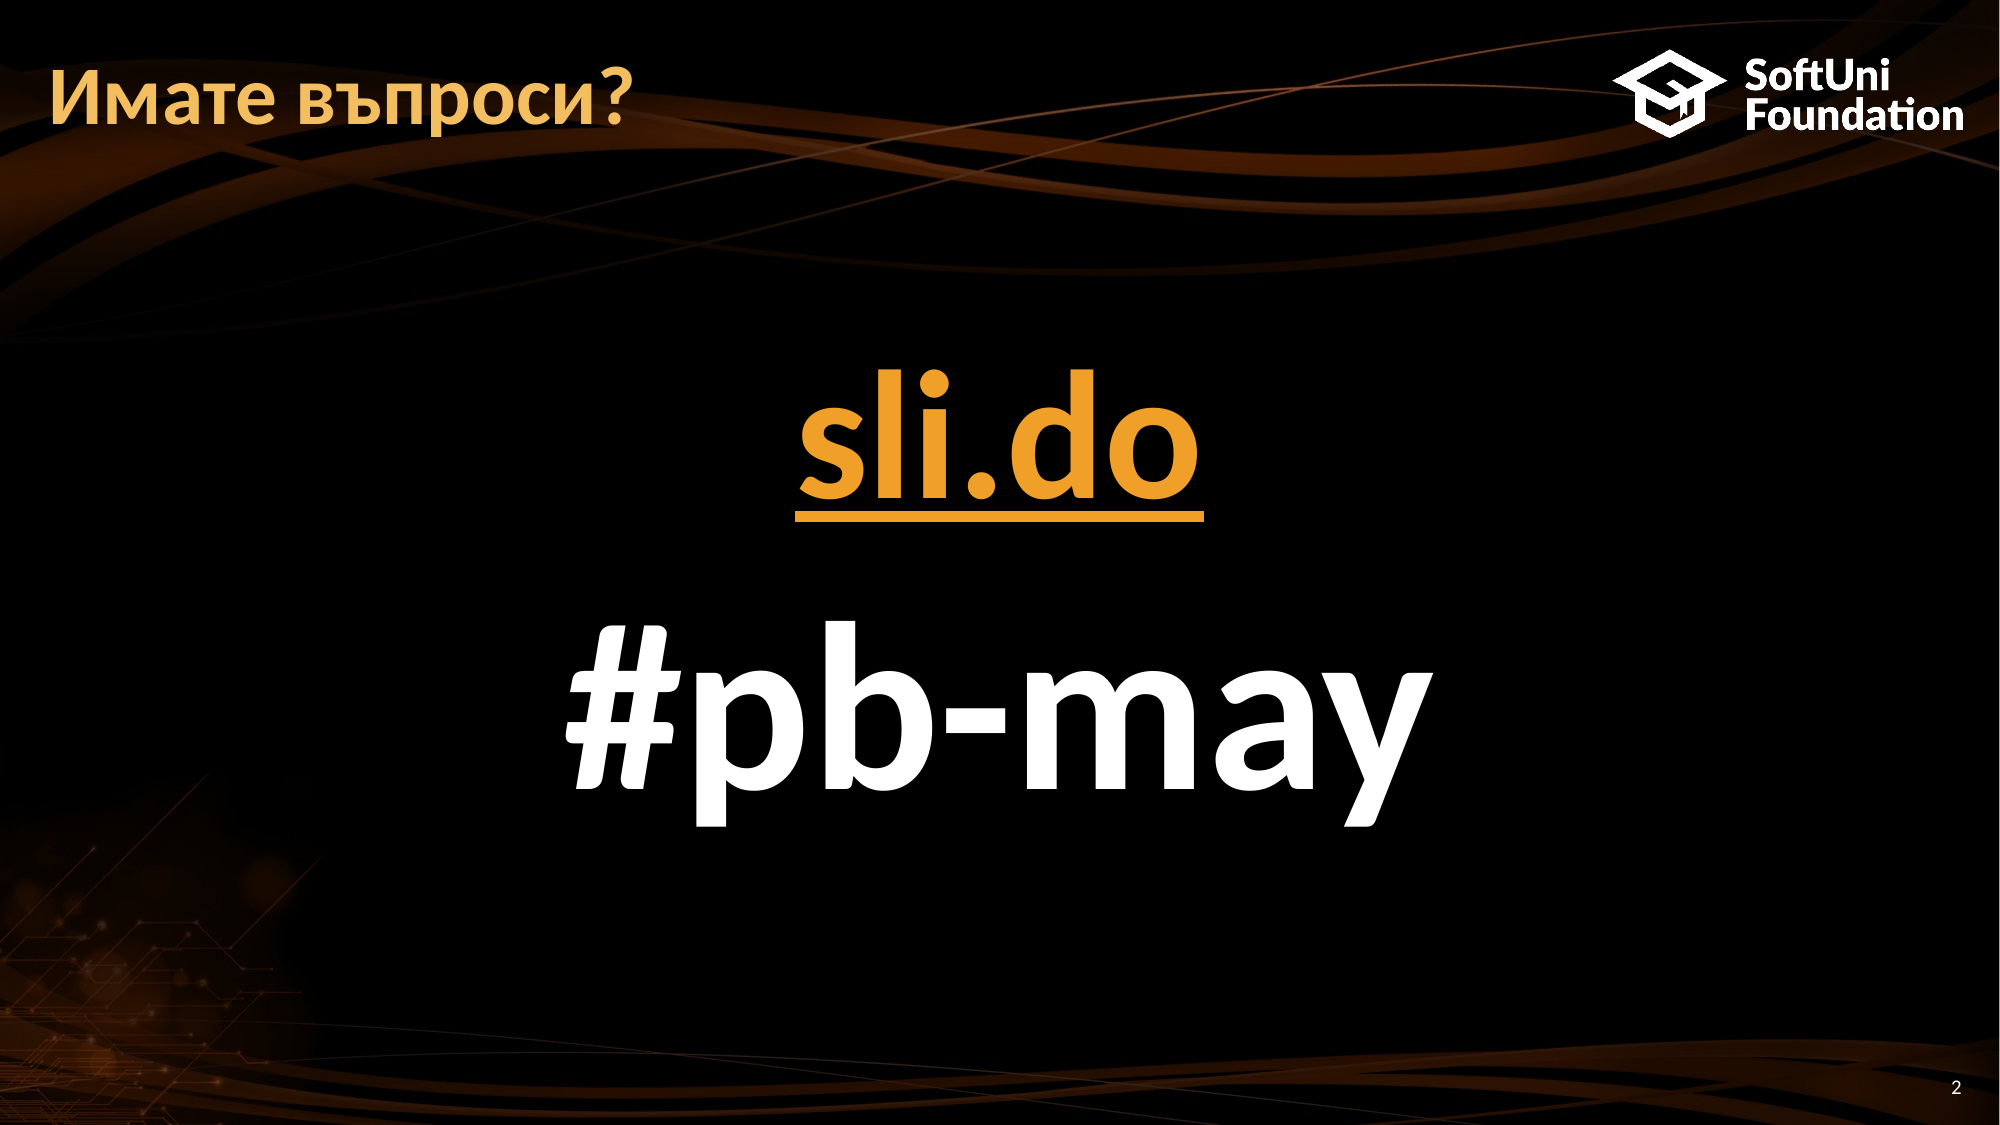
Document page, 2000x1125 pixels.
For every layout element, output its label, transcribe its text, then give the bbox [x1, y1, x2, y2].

list sli.do #pb-may [31, 188, 1968, 1071]
title Имате въпроси? [30, 6, 1602, 189]
picture [0, 0, 2000, 1125]
slide_number 2 [1897, 1071, 1968, 1103]
